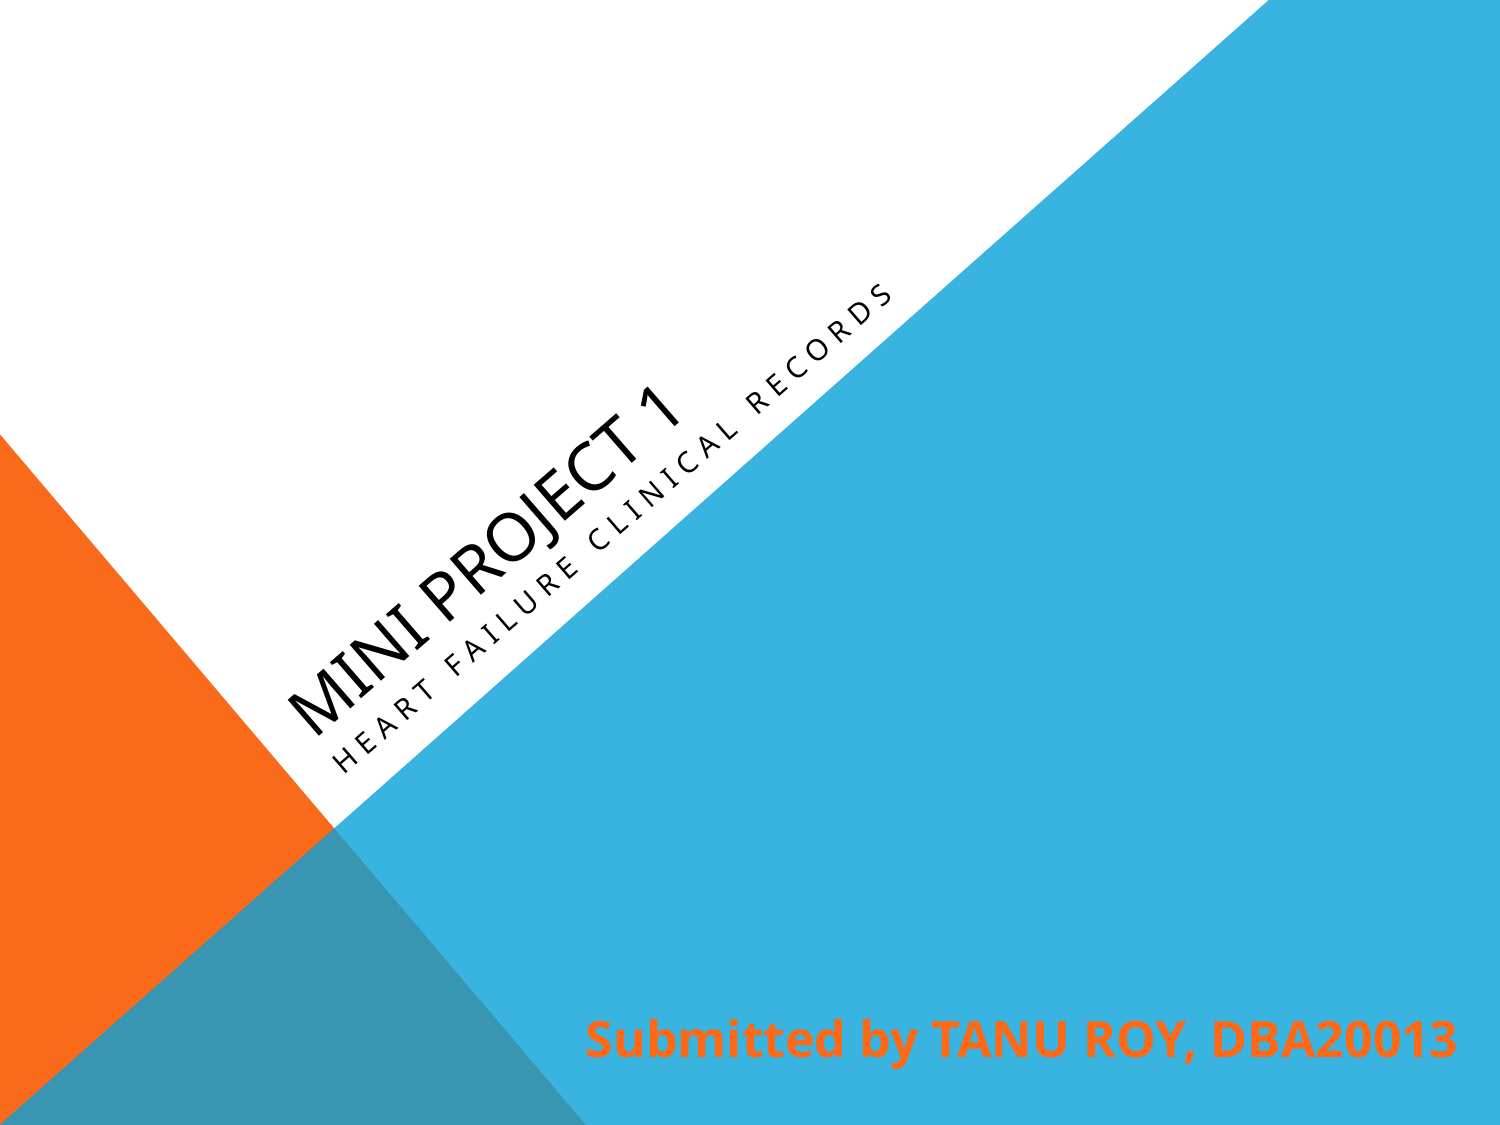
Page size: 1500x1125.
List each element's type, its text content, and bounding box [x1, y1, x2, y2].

subtitle Heart Failure clinical records [312, 61, 1154, 804]
text_box Submitted by TANU ROY, DBA20013 [490, 999, 1500, 1075]
title Mini project 1 [182, 4, 1012, 761]
